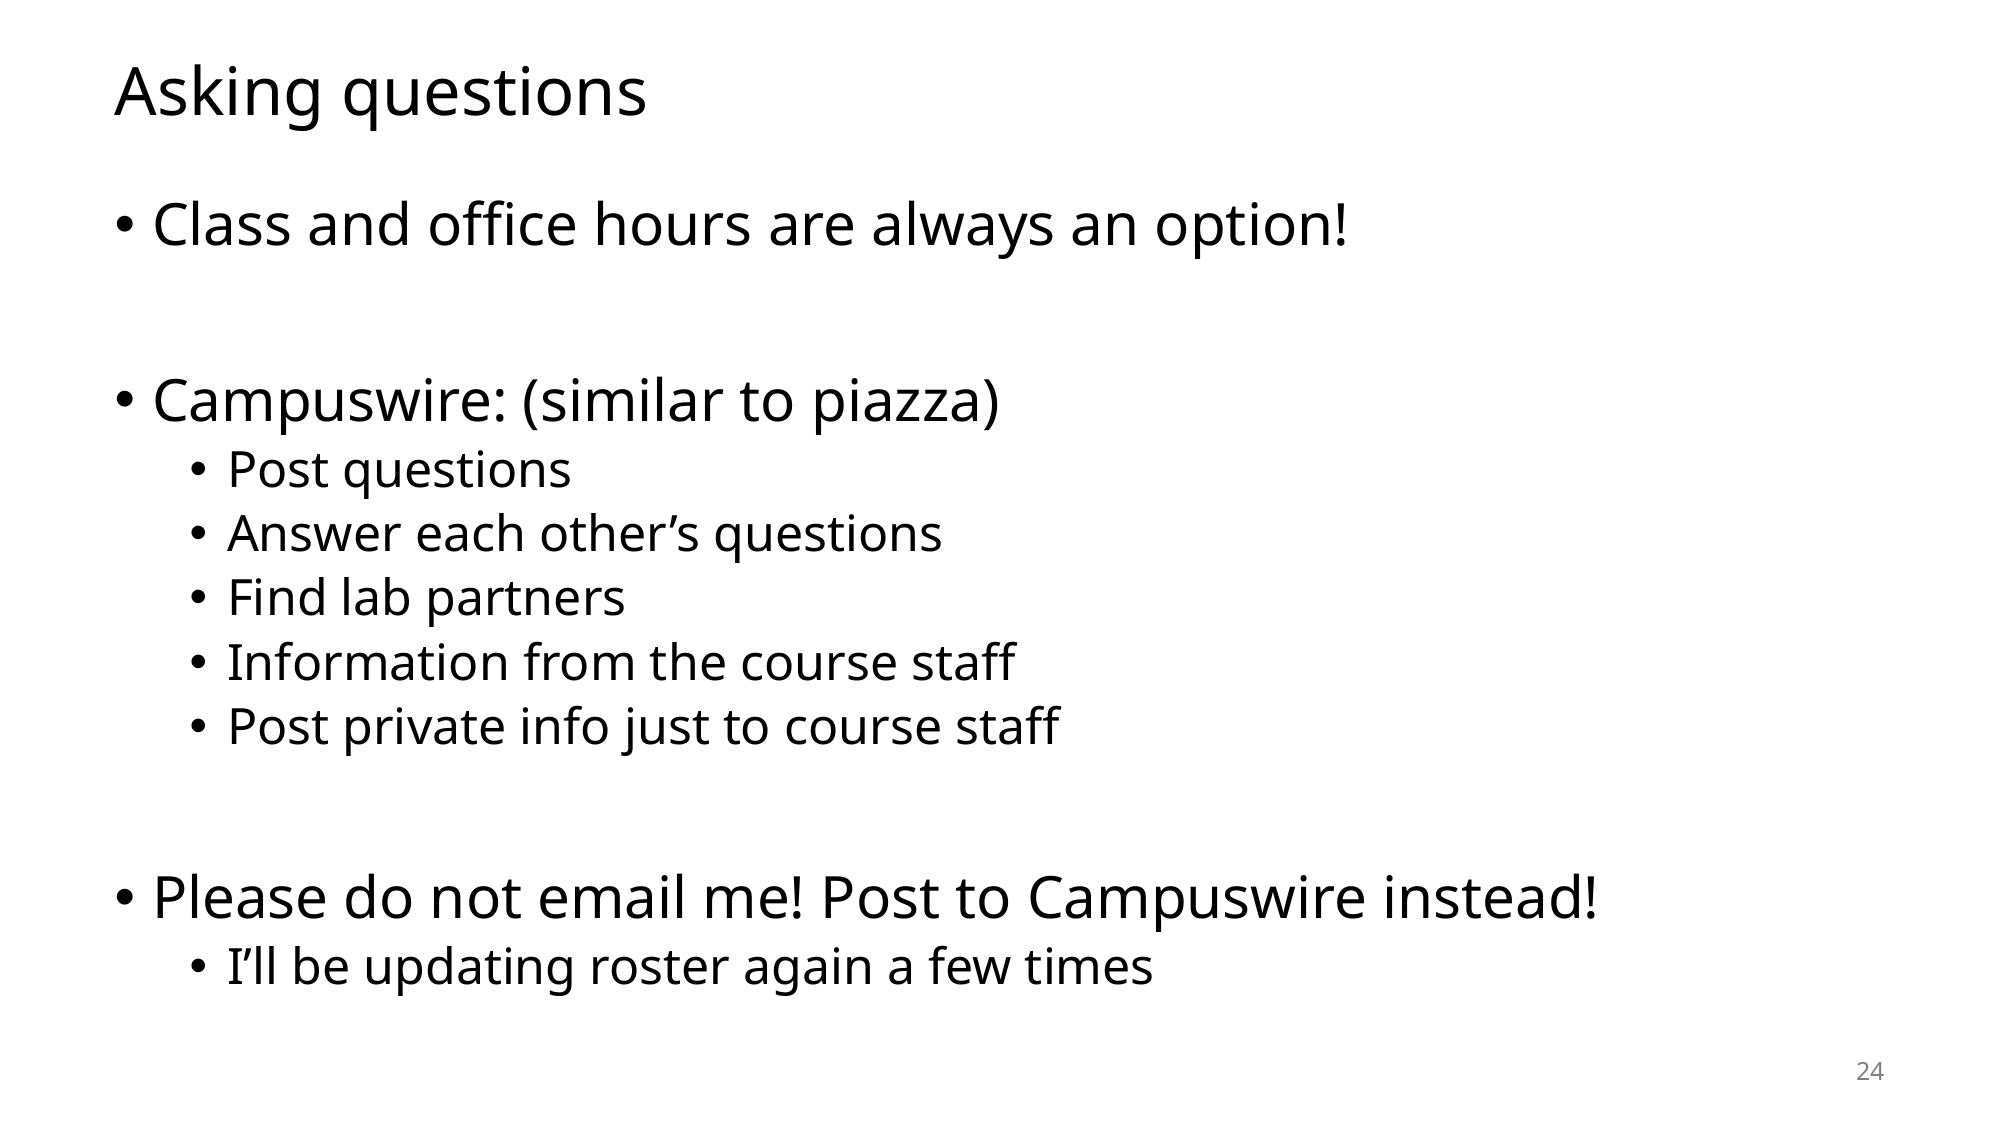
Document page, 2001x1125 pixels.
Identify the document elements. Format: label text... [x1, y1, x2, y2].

slide_number 24 [1749, 1042, 1900, 1103]
title Asking questions [99, 37, 1900, 150]
list Class and office hours are always an option! Campuswire: (similar to piazza) Post questions Answer each other’s questions Find lab partners Information from the course staff Post private info just to course staff Please do not email me! Post to Campuswire instead! I’ll be updating roster again a few times [99, 187, 1900, 1013]
